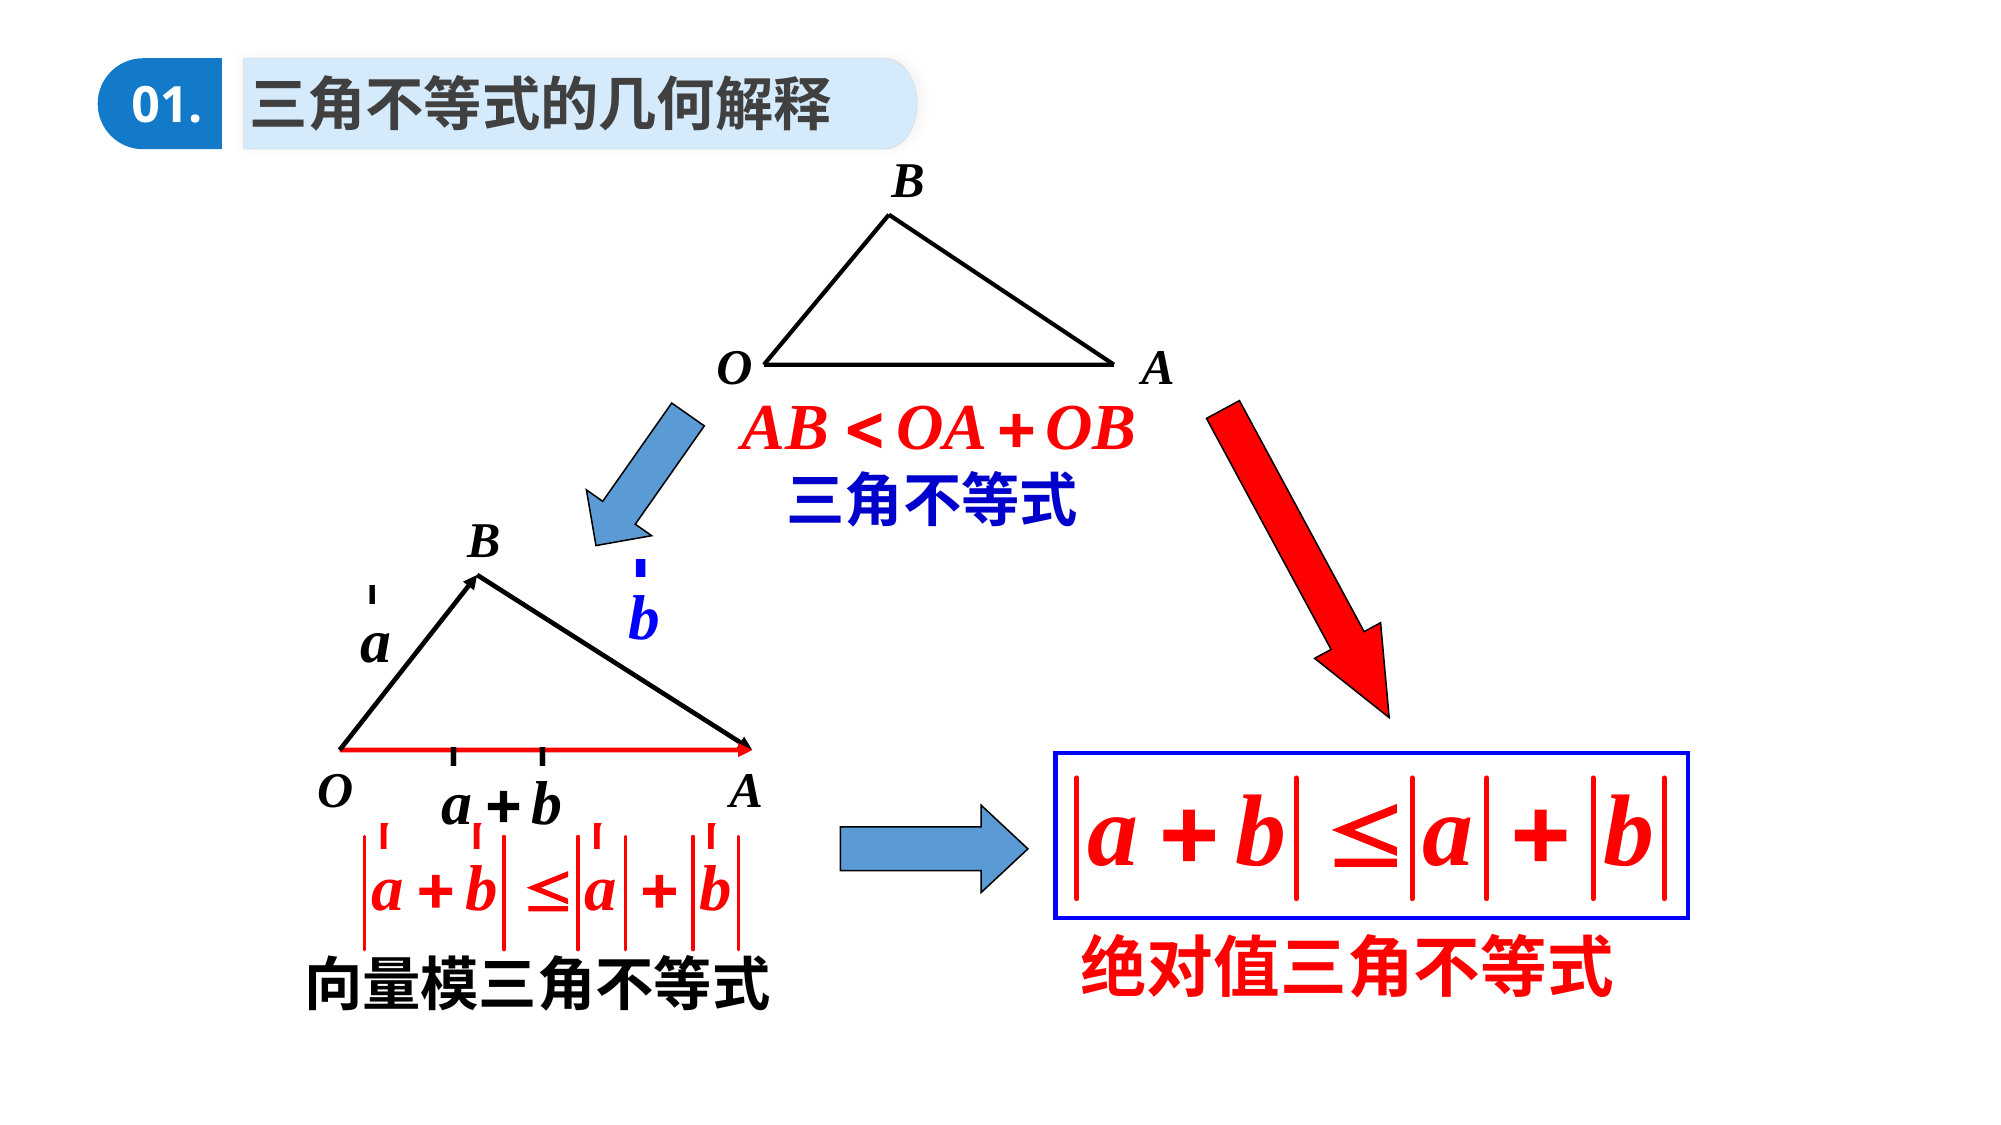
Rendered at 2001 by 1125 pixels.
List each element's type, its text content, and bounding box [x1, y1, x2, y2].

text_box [339, 499, 516, 750]
text_box [1206, 400, 1390, 718]
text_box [619, 559, 673, 655]
text_box 01. [116, 65, 244, 140]
text_box [840, 805, 1028, 893]
text_box [242, 145, 701, 151]
text_box 三角不等式 [772, 467, 1110, 541]
text_box [586, 403, 705, 546]
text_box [1057, 755, 1686, 917]
text_box 向量模三角不等式 [289, 939, 828, 1025]
text_box [119, 58, 222, 65]
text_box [352, 823, 753, 965]
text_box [701, 139, 1190, 403]
text_box 三角不等式的几何解释 [234, 59, 918, 145]
text_box [97, 67, 222, 150]
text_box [726, 389, 1149, 467]
text_box [516, 599, 751, 747]
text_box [302, 747, 779, 841]
text_box 绝对值三角不等式 [1065, 917, 1678, 1013]
